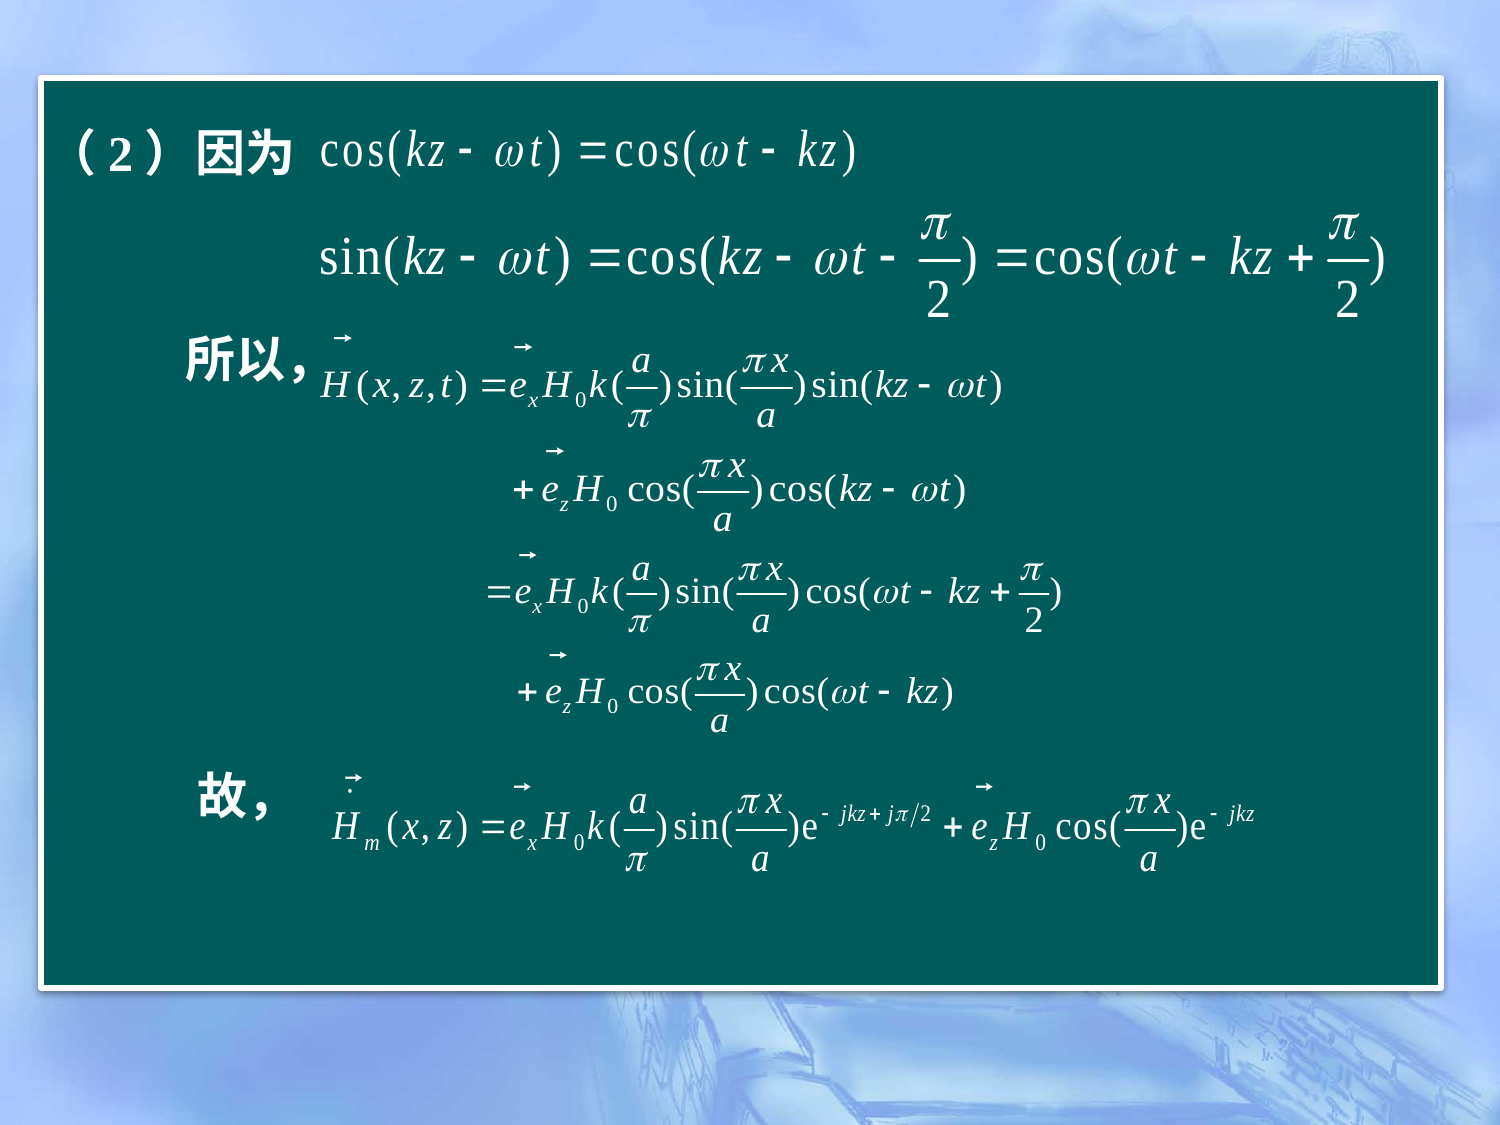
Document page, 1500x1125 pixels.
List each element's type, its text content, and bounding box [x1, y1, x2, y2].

text_box 所以， [171, 320, 310, 455]
text_box （2）因为 [31, 113, 333, 189]
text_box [477, 543, 1070, 740]
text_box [312, 187, 1394, 327]
text_box [38, 75, 1444, 991]
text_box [312, 117, 868, 185]
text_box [324, 774, 1262, 879]
text_box 故， [183, 757, 290, 892]
picture [0, 0, 1500, 1125]
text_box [312, 334, 1010, 539]
